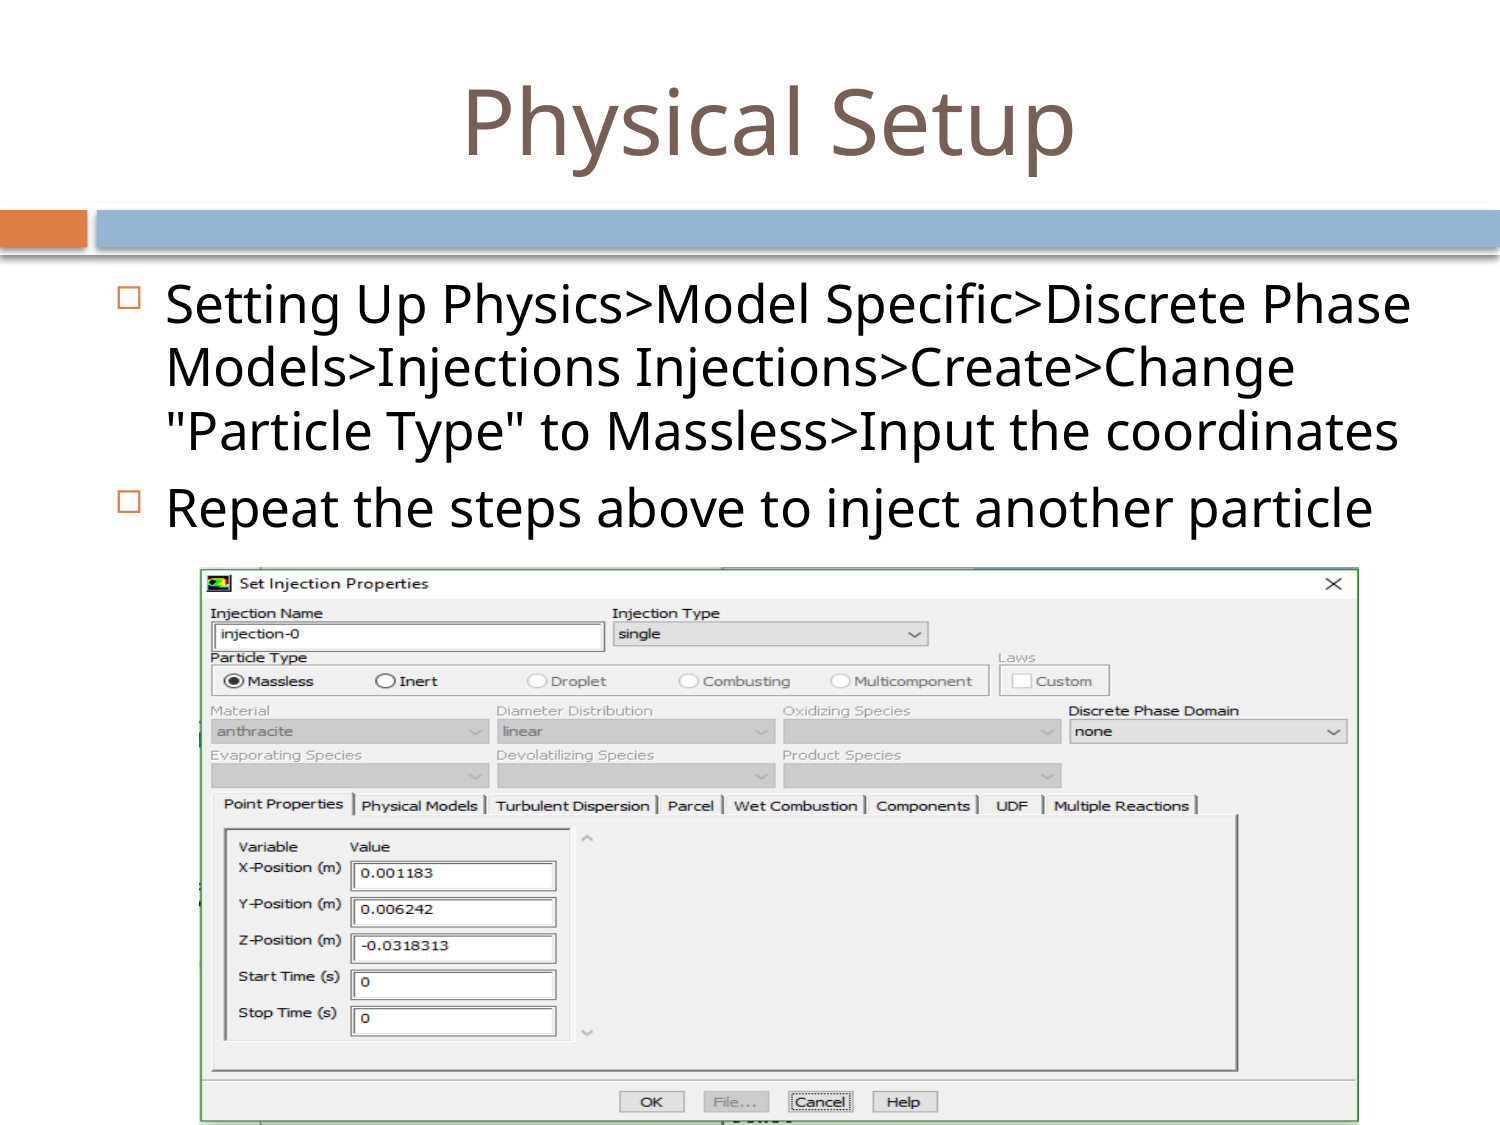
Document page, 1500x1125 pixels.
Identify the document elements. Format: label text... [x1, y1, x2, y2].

list Setting Up Physics>Model Specific>Discrete Phase Models>Injections Injections>Create>Change "Particle Type" to Massless>Input the coordinates Repeat the steps above to inject another particle [100, 262, 1438, 551]
picture [198, 566, 1359, 1125]
title Physical Setup [100, 37, 1438, 200]
